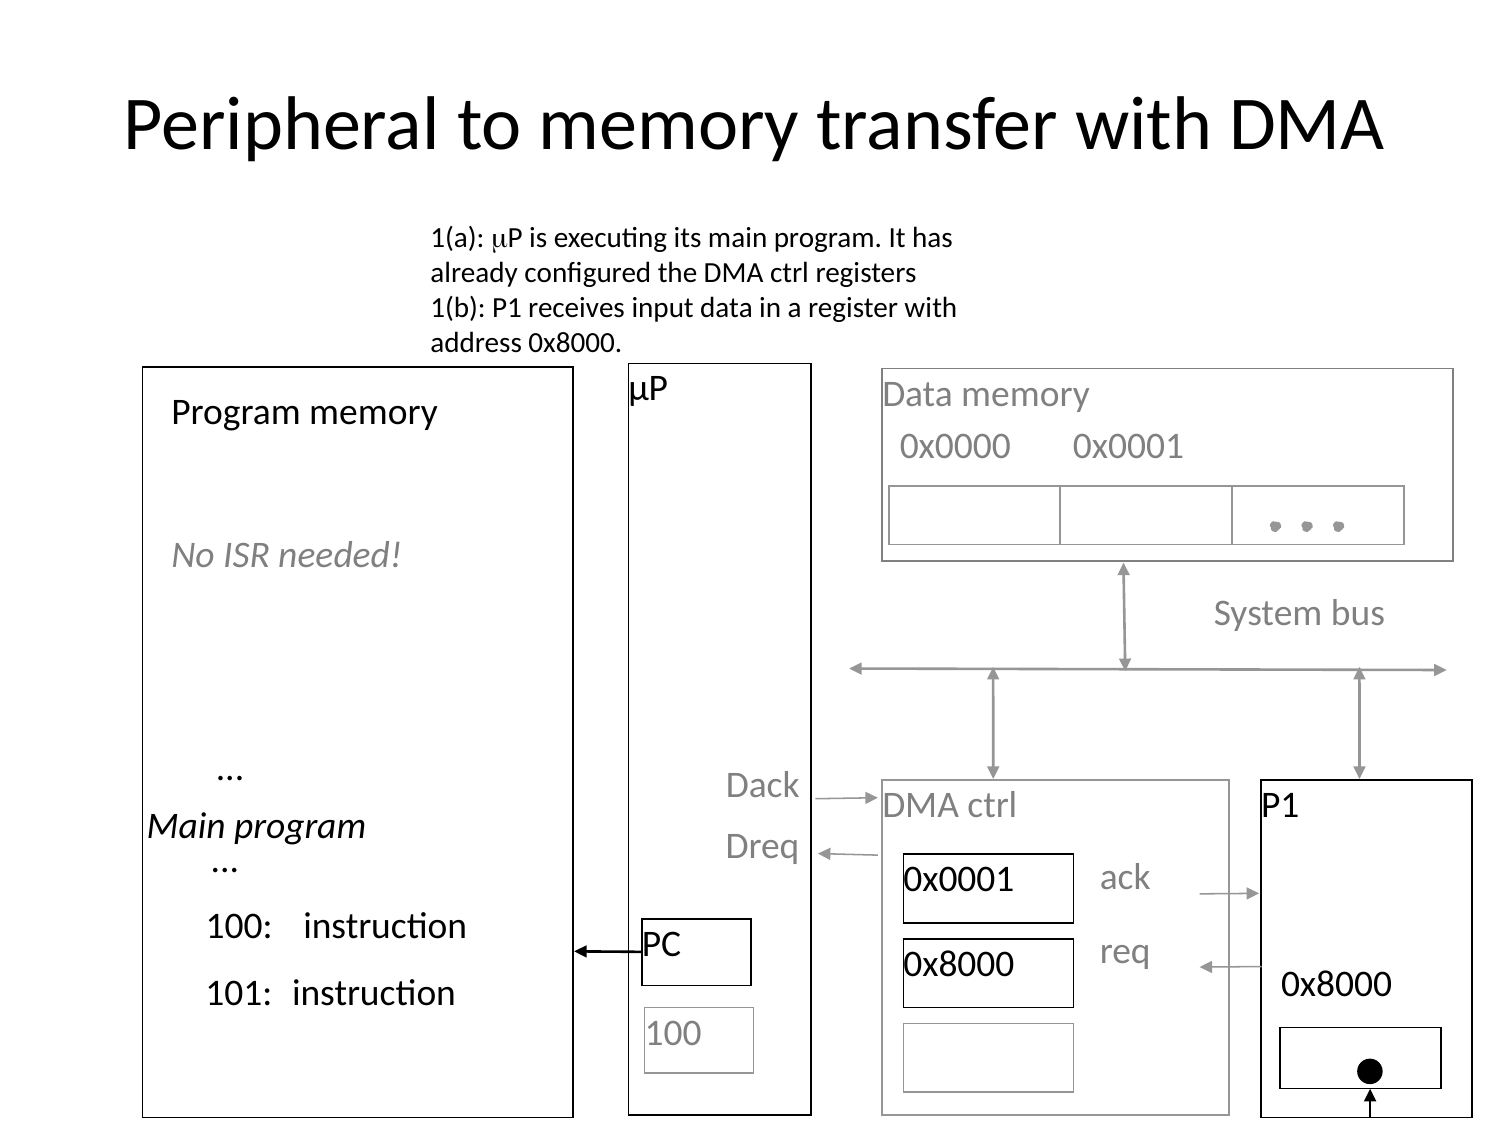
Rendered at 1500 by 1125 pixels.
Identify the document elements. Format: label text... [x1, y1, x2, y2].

text_box 1(a): P is executing its main program. It has already configured the DMA ctrl registers 1(b): P1 receives input data in a register with address 0x8000. [430, 218, 978, 356]
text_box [137, 363, 1473, 1118]
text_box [1357, 1059, 1383, 1118]
title Peripheral to memory transfer with DMA [79, 25, 1430, 213]
